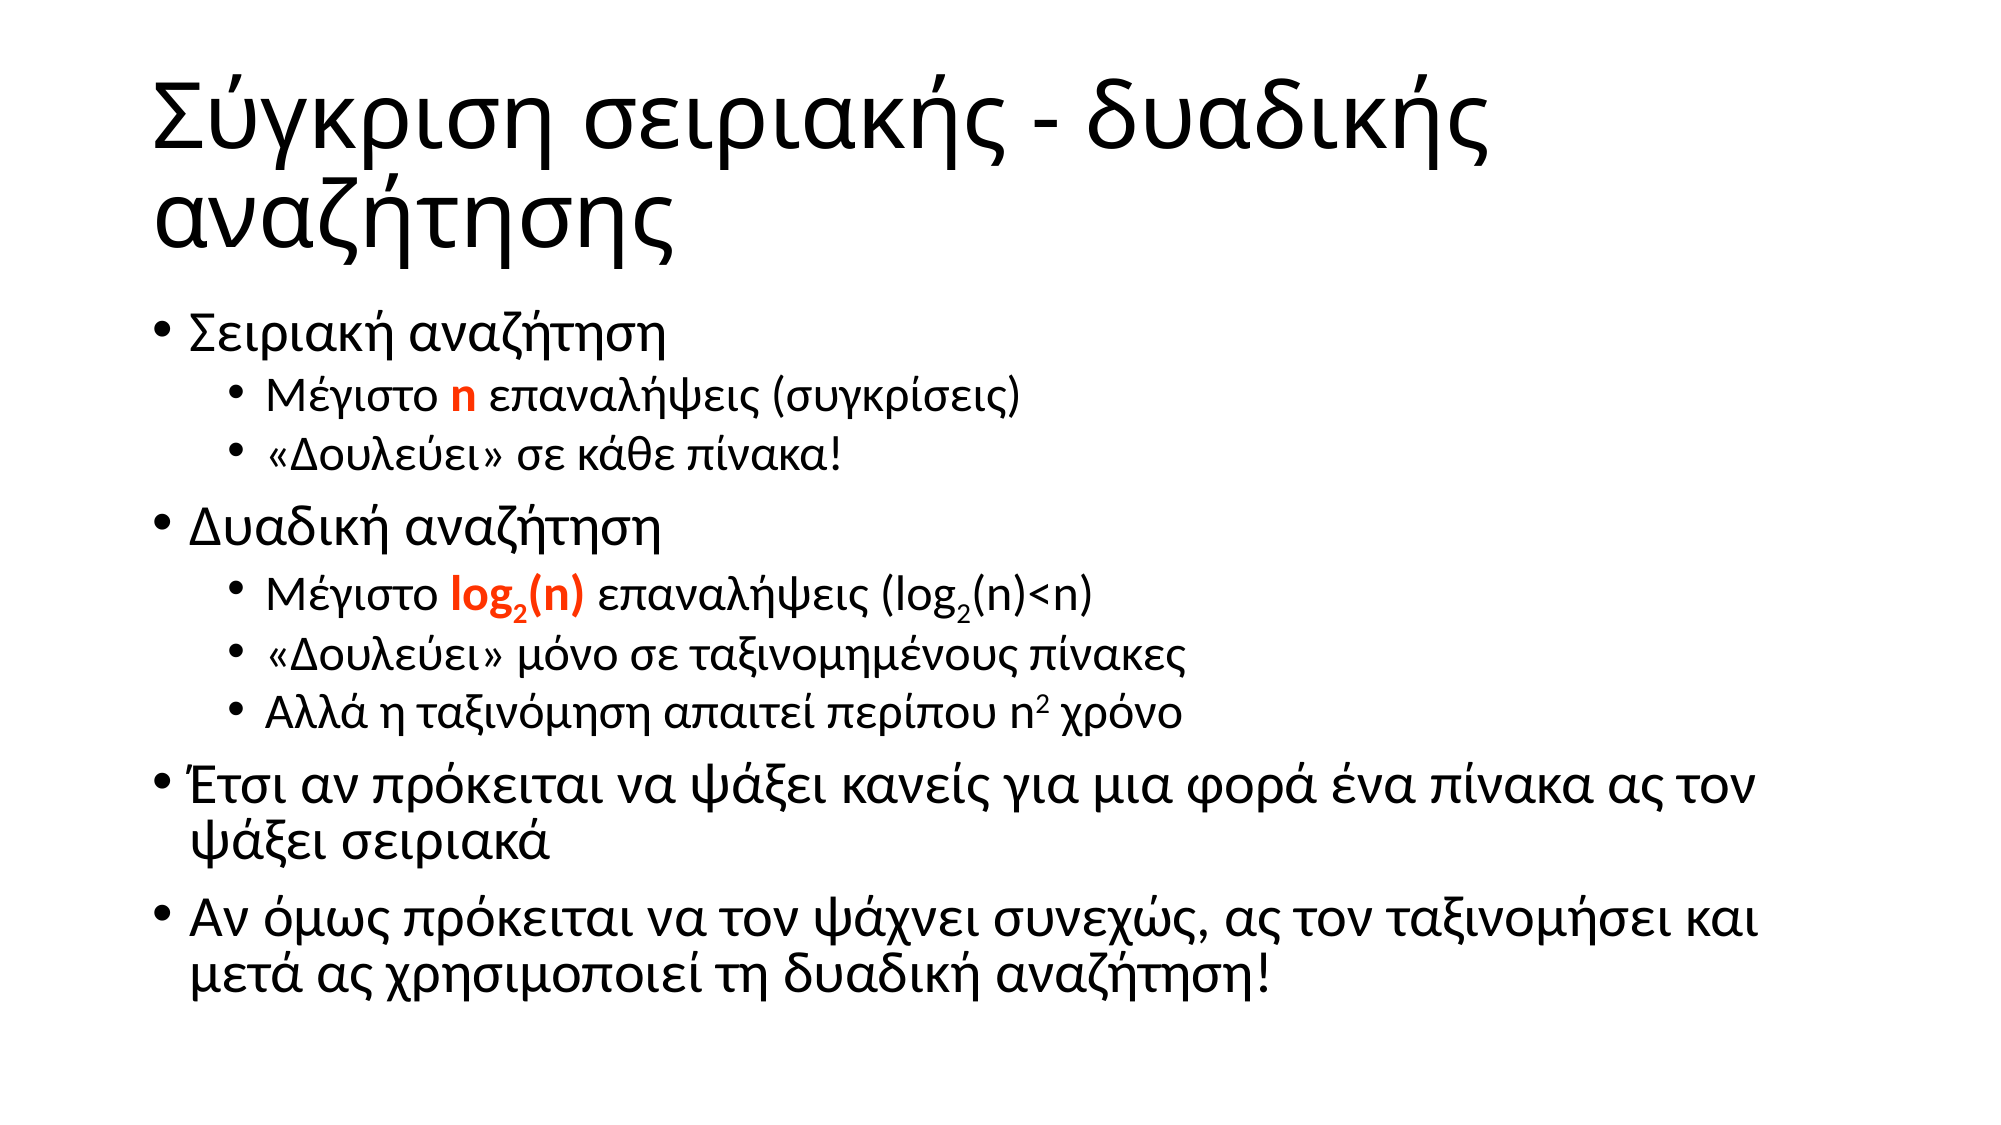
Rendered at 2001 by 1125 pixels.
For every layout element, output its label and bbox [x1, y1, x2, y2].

list [137, 299, 1863, 1014]
title [137, 59, 1863, 278]
